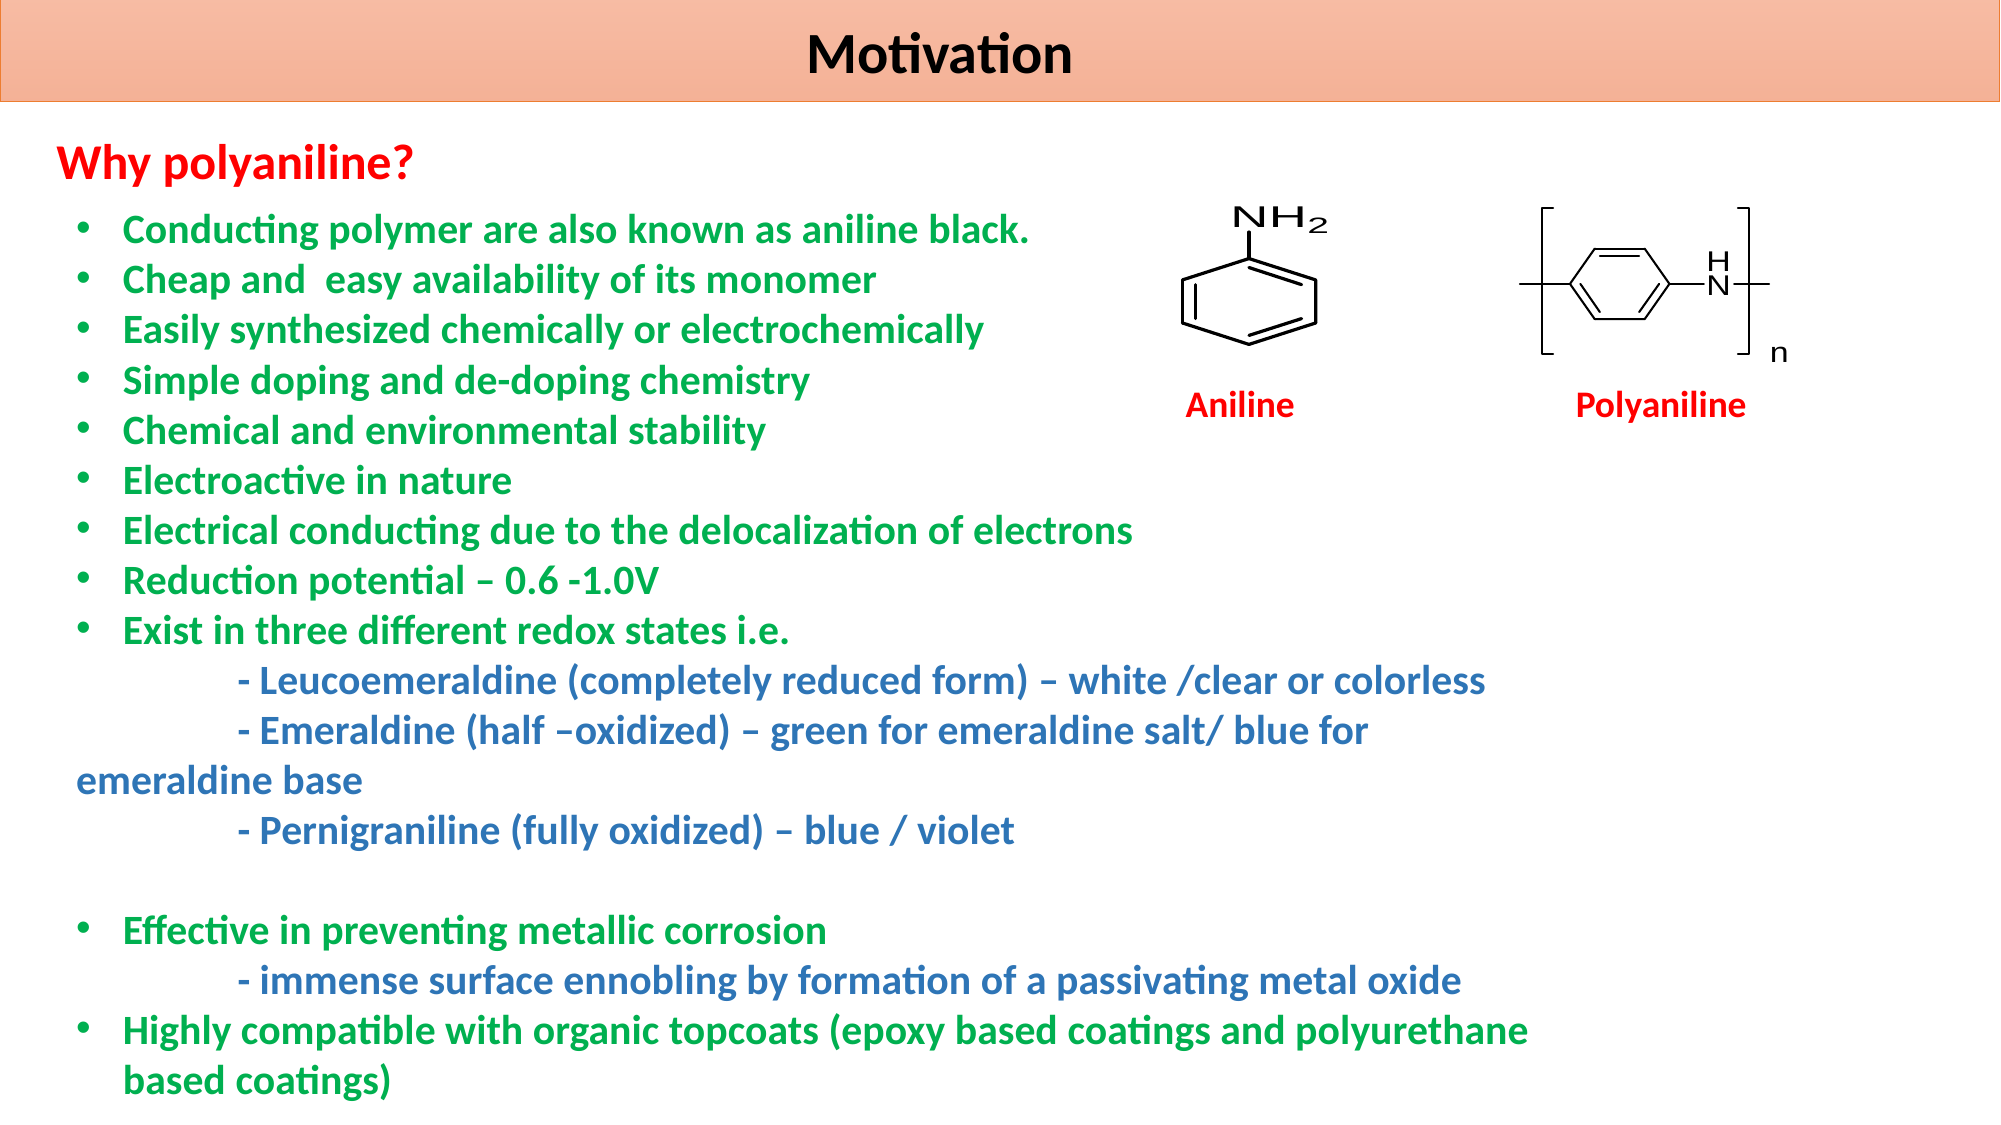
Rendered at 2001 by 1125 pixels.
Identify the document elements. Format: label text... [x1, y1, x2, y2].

text_box Polyaniline [1561, 372, 1819, 433]
text_box Aniline [1170, 372, 1321, 433]
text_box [1169, 197, 1342, 353]
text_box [1513, 197, 1797, 376]
text_box [0, 0, 2000, 102]
text_box Motivation [791, 8, 1116, 93]
text_box Why polyaniline? [41, 122, 466, 197]
text_box Conducting polymer are also known as aniline black. Cheap and easy availability of its monomer Easily synthesized chemically or electrochemically Simple doping and de-doping chemistry Chemical and environmental stability Electroactive in nature Electrical conducting due to the delocalization of electrons Reduction potential – 0.6 -1.0V Exist in three different redox states i.e. - Leucoemeraldine (completely reduced form) – white /clear or colorless - Emeraldine (half –oxidized) – green for emeraldine salt/ blue for emeraldine base - Pernigraniline (fully oxidized) – blue / violet Effective in preventing metallic corrosion - immense surface ennobling by formation of a passivating metal oxide Highly compatible with organic topcoats (epoxy based coatings and polyurethane based coatings) [61, 194, 1551, 1111]
